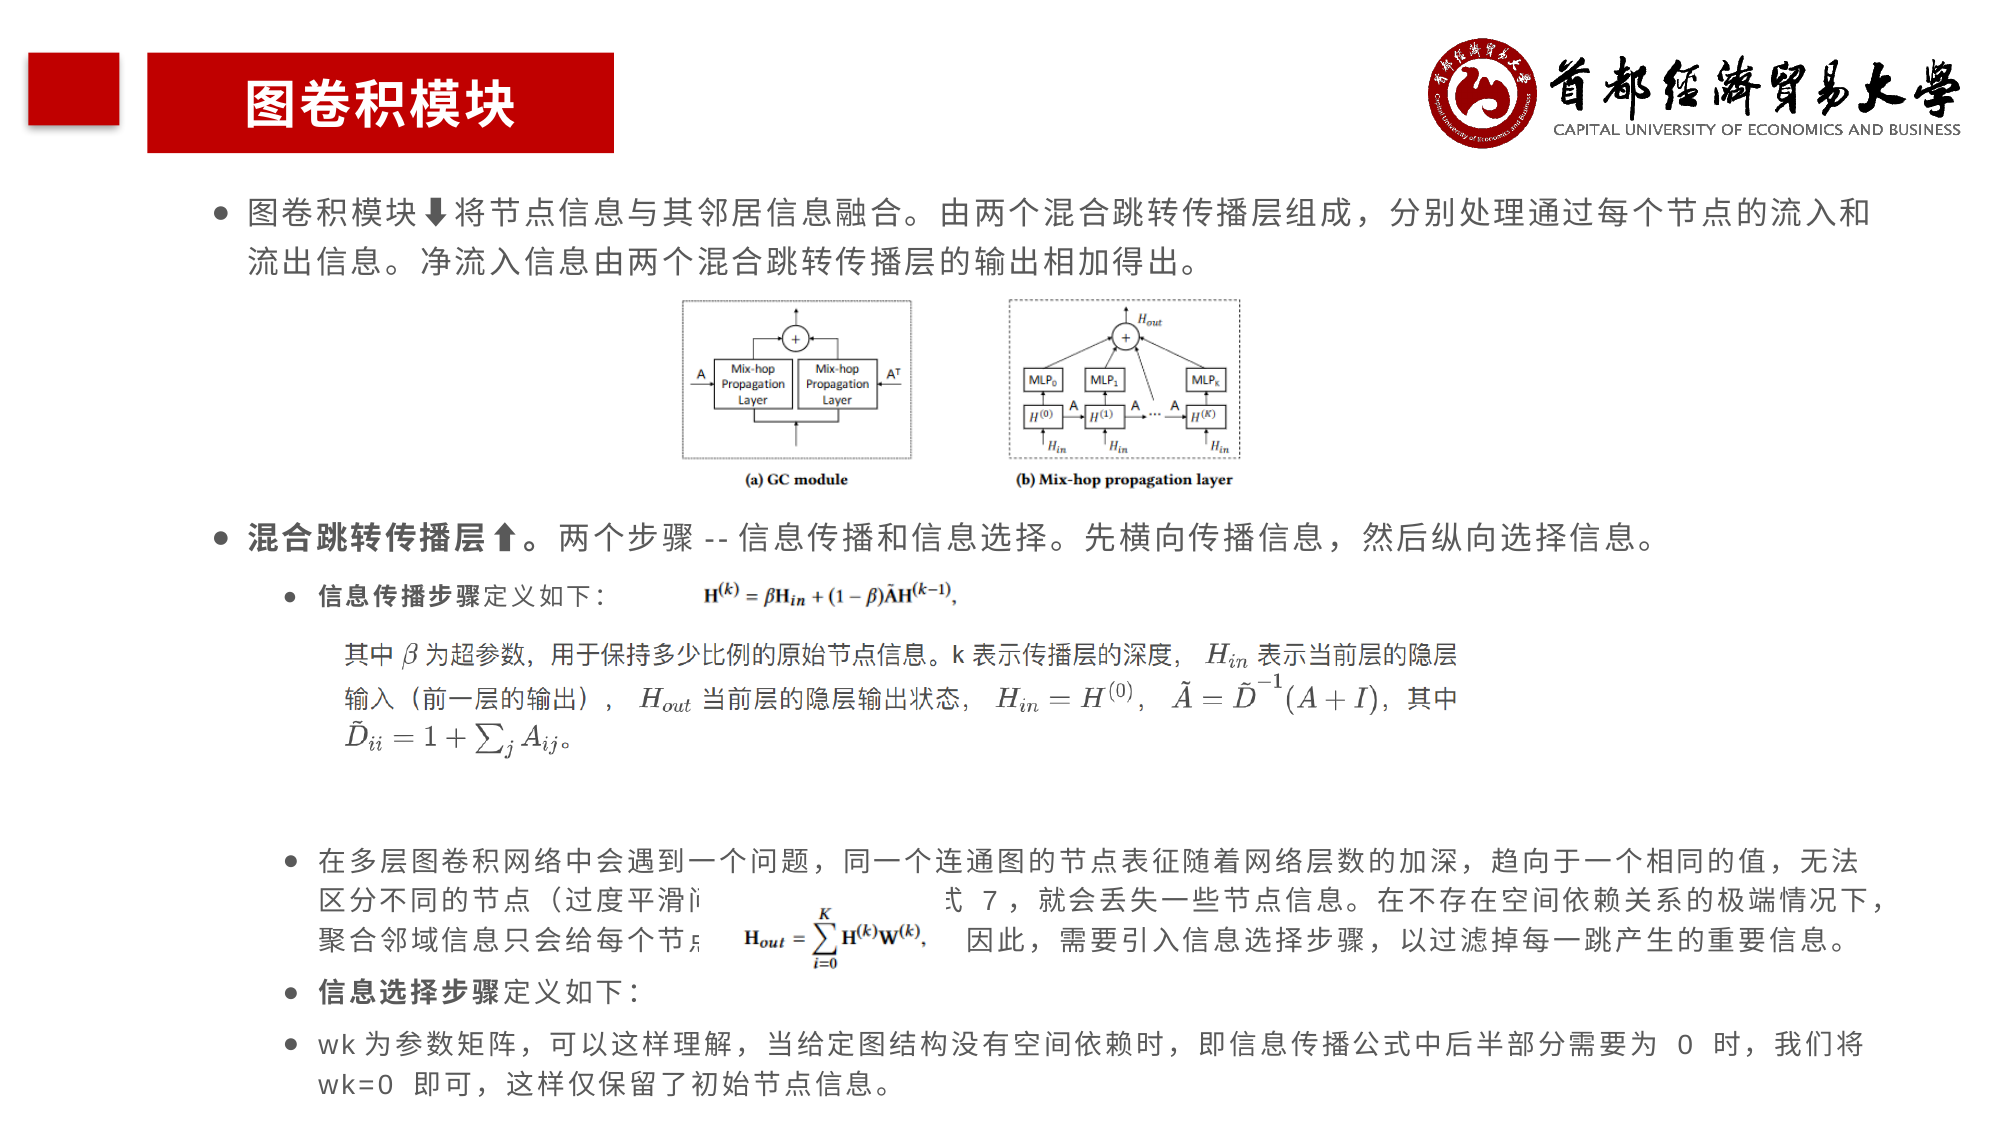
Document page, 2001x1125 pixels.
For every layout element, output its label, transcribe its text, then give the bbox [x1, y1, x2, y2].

list 图卷积模块 [161, 63, 600, 138]
picture [663, 557, 1019, 628]
picture [663, 283, 922, 505]
picture [698, 881, 958, 996]
list 图卷积模块⬇将节点信息与其邻居信息融合。由两个混合跳转传播层组成，分别处理通过每个节点的流入和流出信息。净流入信息由两个混合跳转传播层的输出相加得出。 混合跳转传播层⬆。两个步骤--信息传播和信息选择。先横向传播信息，然后纵向选择信息。 信息传播步骤定义如下： 在多层图卷积网络中会遇到一个问题，同一个连通图的节点表征随着网络层数的加深，趋向于一个相同的值，无法区分不同的节点（过度平滑问题）。只应用等式 7，就会丢失一些节点信息。在不存在空间依赖关系的极端情况下，聚合邻域信息只会给每个节点增加无用的噪声。因此，需要引入信息选择步骤，以过滤掉每一跳产生的重要信息。 信息选择步骤定义如下： wk为参数矩阵，可以这样理解，当给定图结构没有空间依赖时，即信息传播公式中后半部分需要为 0 时，我们将 wk=0 即可，这样仅保留了初始节点信息。 [196, 174, 1900, 1125]
picture [335, 629, 1473, 767]
picture [1416, 26, 1972, 154]
picture [999, 283, 1250, 505]
